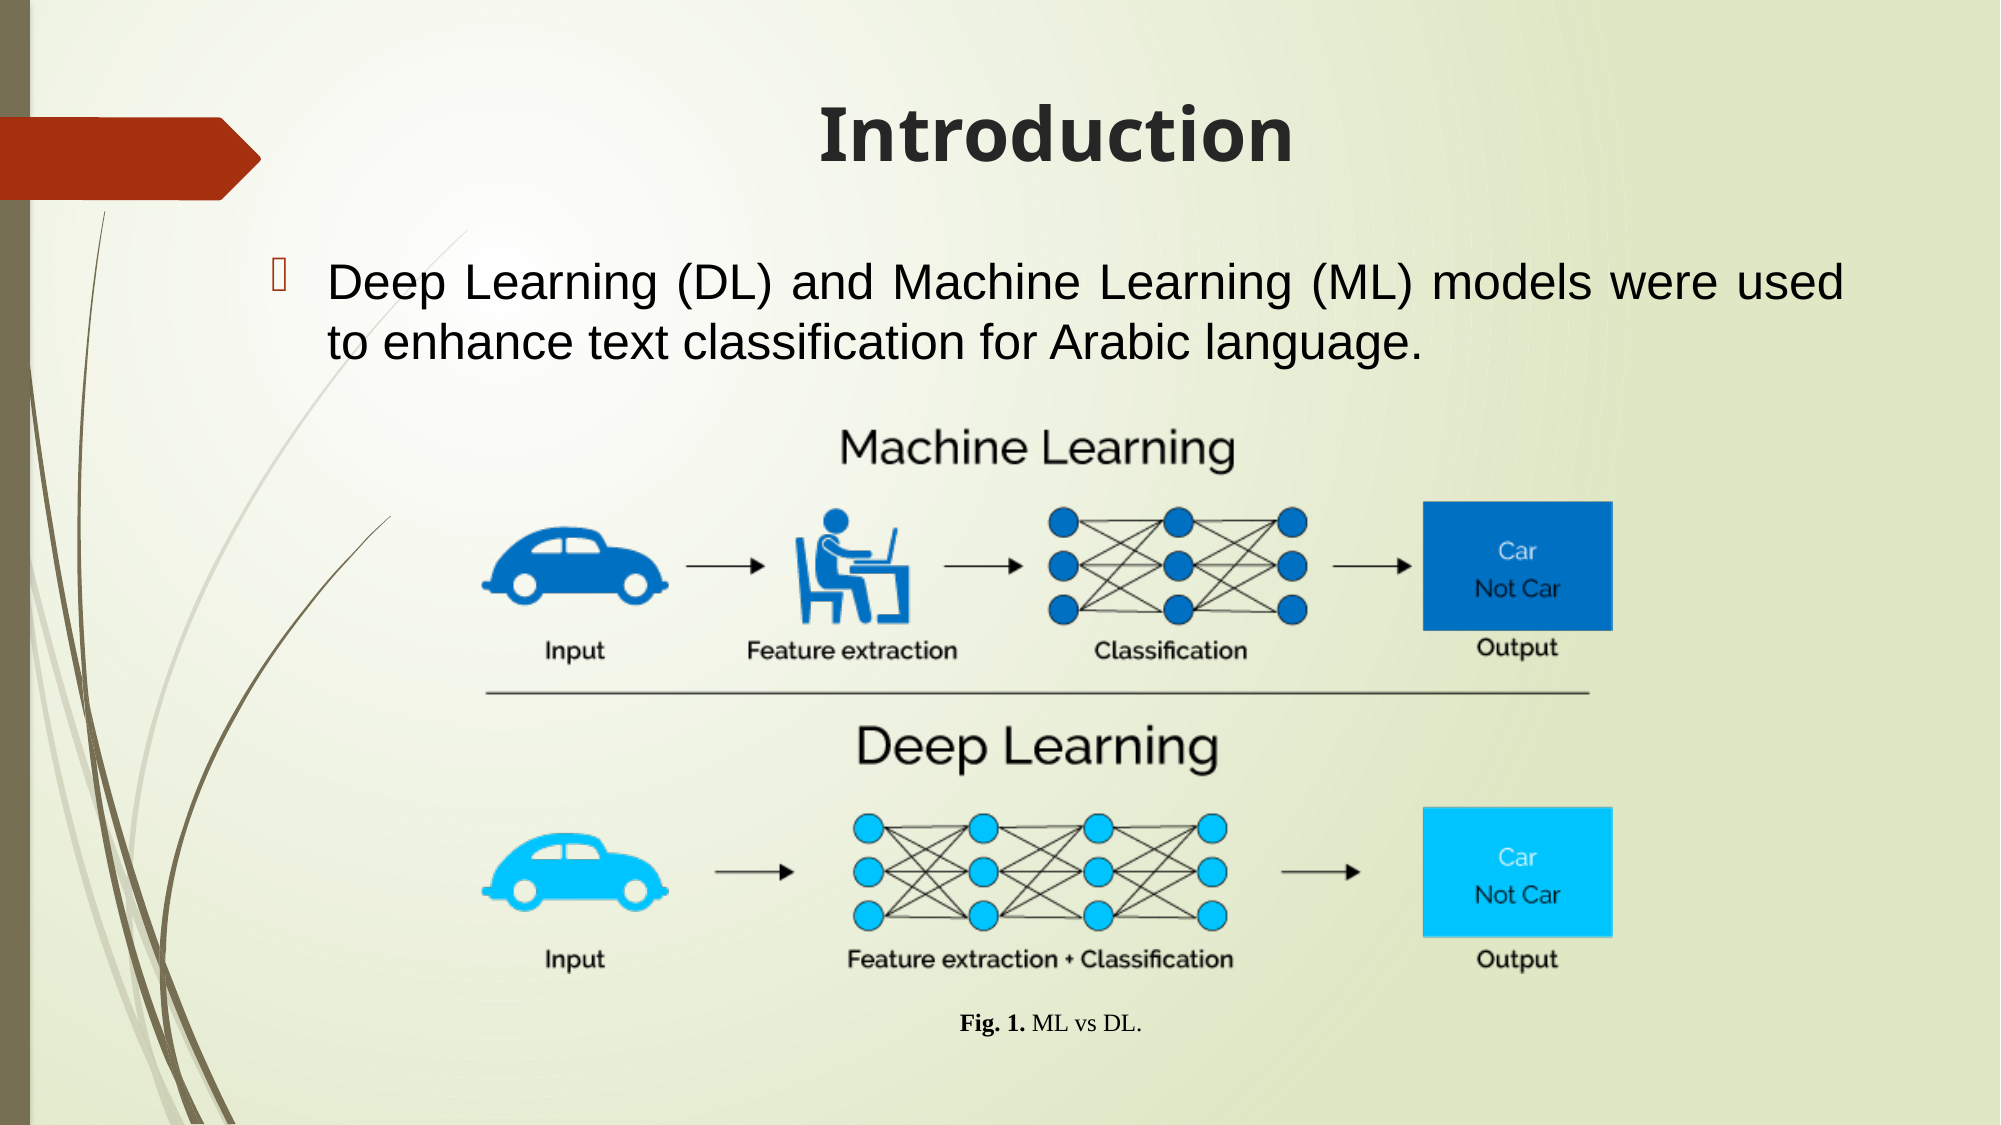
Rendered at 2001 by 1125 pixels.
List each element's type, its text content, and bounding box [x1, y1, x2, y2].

list Deep Learning (DL) and Machine Learning (ML) models were used to enhance text classification for Arabic language. [255, 241, 1861, 1000]
picture [481, 422, 1613, 975]
title Introduction [255, 78, 1861, 241]
text_box Fig. 1. ML vs DL. [870, 999, 1195, 1045]
